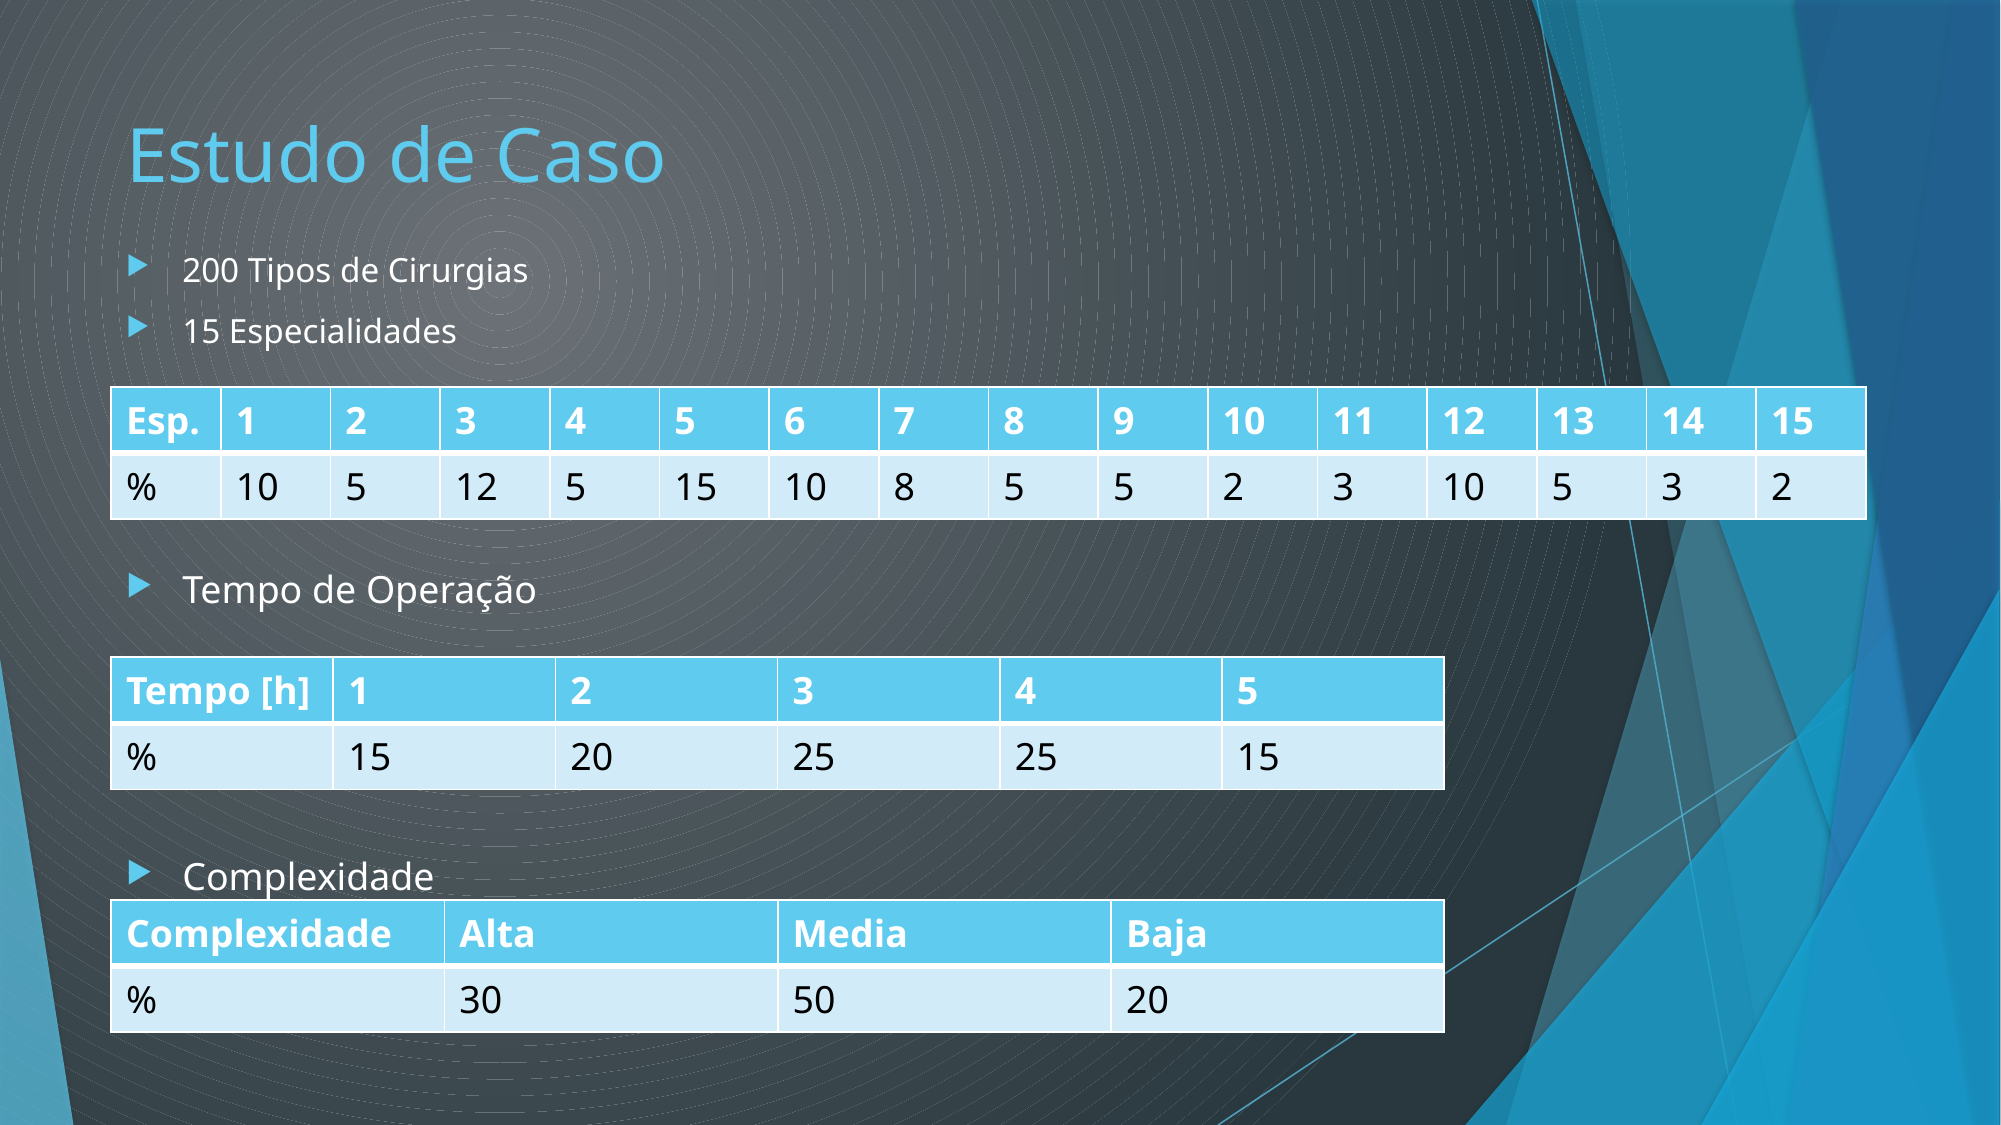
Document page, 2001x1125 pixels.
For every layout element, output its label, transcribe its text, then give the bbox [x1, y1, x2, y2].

table_header 11 [1318, 388, 1426, 450]
table_header 15 [1757, 388, 1865, 450]
table_header 5 [1223, 658, 1443, 721]
table_cell 2 [1757, 456, 1865, 518]
table_header 12 [1428, 388, 1536, 450]
table_cell 10 [222, 456, 330, 518]
table_cell 25 [1001, 726, 1221, 789]
table_cell 5 [551, 456, 659, 518]
table_cell 30 [445, 969, 777, 1031]
table_header Esp. [112, 388, 220, 450]
table_header 7 [880, 388, 988, 450]
table_header Complexidade [112, 901, 444, 963]
title Estudo de Caso [111, 99, 1522, 241]
table_header 5 [660, 388, 768, 450]
table_cell 15 [1223, 726, 1443, 789]
table_cell 10 [1428, 456, 1536, 518]
table_header 2 [556, 658, 777, 721]
table_cell 5 [989, 456, 1097, 518]
table_cell 5 [1099, 456, 1207, 518]
table_cell % [112, 969, 444, 1031]
table_header 4 [551, 388, 659, 450]
table_header 6 [770, 388, 878, 450]
list 200 Tipos de Cirurgias 15 Especialidades [111, 241, 1522, 386]
table_cell 20 [1112, 969, 1443, 1031]
table_header 4 [1001, 658, 1221, 721]
table_cell 10 [770, 456, 878, 518]
table_header 2 [331, 388, 439, 450]
table_header Baja [1112, 901, 1443, 963]
table_header 1 [334, 658, 555, 721]
table_header 3 [441, 388, 549, 450]
table_cell 15 [660, 456, 768, 518]
table_header Tempo [h] [112, 658, 332, 721]
table_cell 3 [1647, 456, 1755, 518]
table_cell 50 [779, 969, 1110, 1031]
table_cell % [112, 456, 220, 518]
table_cell 3 [1318, 456, 1426, 518]
table_header 8 [989, 388, 1097, 450]
table_header Media [779, 901, 1110, 963]
table_cell 5 [1538, 456, 1646, 518]
table_header 1 [222, 388, 330, 450]
table_cell 20 [556, 726, 777, 789]
table_cell 12 [441, 456, 549, 518]
table_cell 15 [334, 726, 555, 789]
table_header 14 [1647, 388, 1755, 450]
table_cell 2 [1209, 456, 1317, 518]
table_header Alta [445, 901, 777, 963]
table_header 10 [1209, 388, 1317, 450]
text_box Tempo de Operação Complexidade [111, 555, 1579, 1125]
table_cell 8 [880, 456, 988, 518]
table_header 13 [1538, 388, 1646, 450]
table_cell % [112, 726, 332, 789]
table_header 3 [778, 658, 999, 721]
table_header 9 [1099, 388, 1207, 450]
table_cell 25 [778, 726, 999, 789]
table_cell 5 [331, 456, 439, 518]
